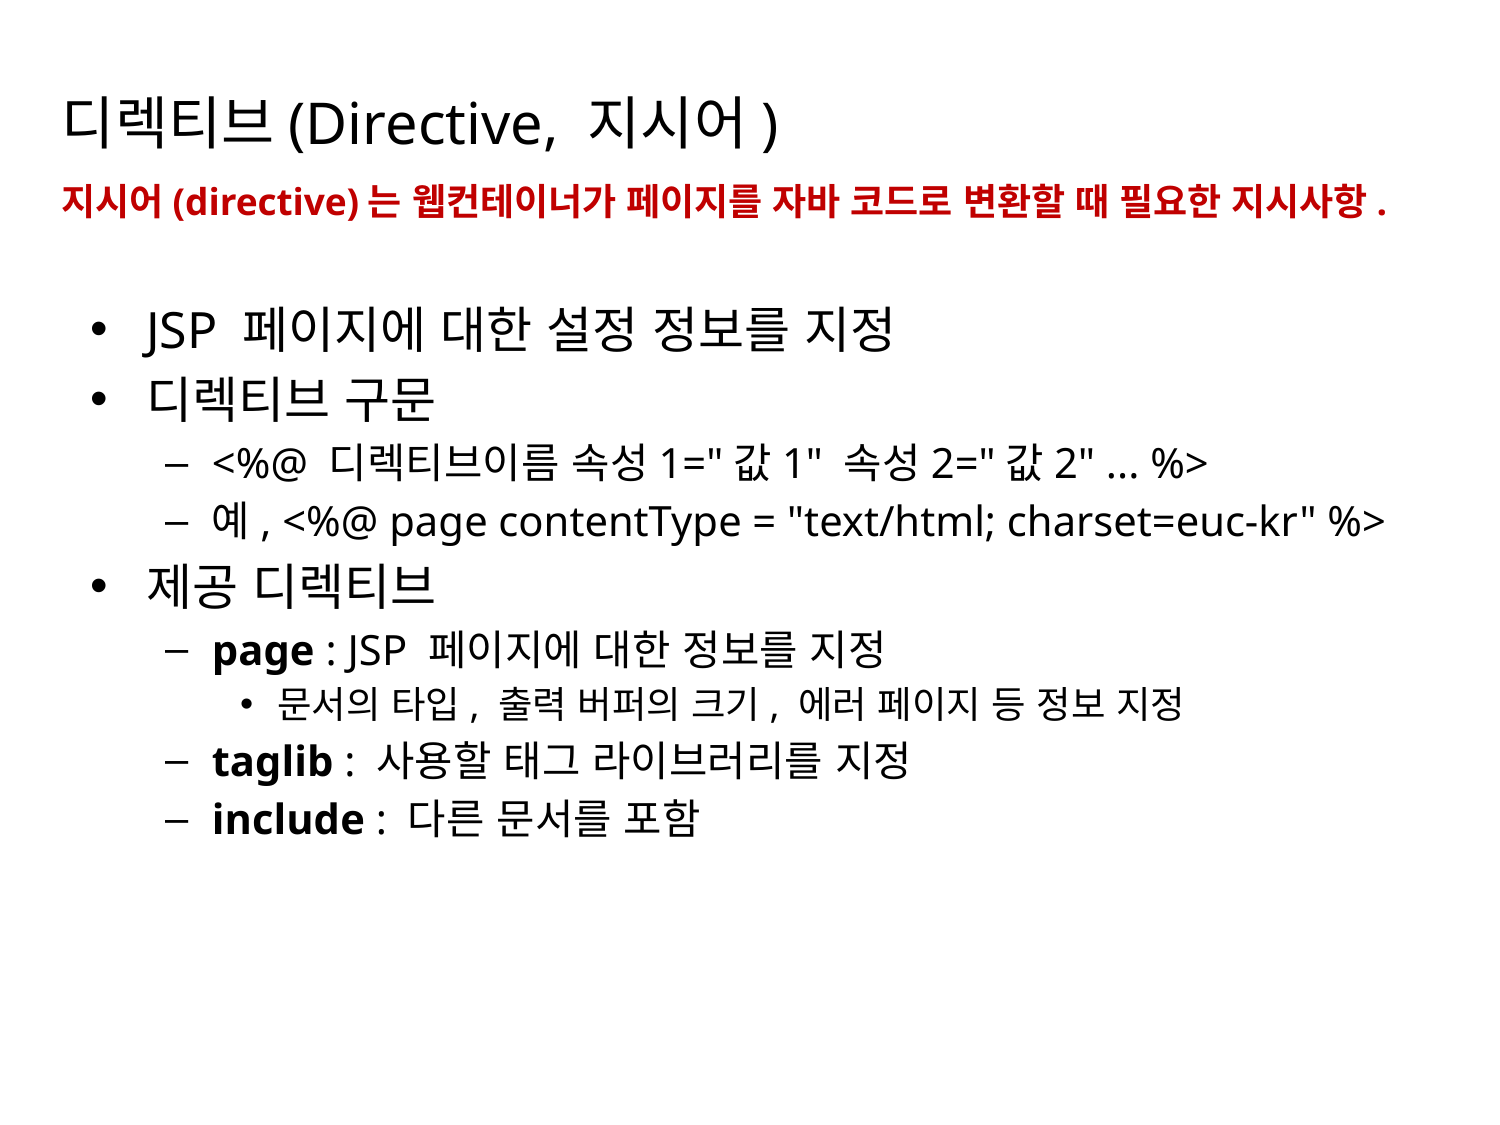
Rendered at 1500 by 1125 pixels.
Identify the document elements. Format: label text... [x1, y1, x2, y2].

title 디렉티브(Directive, 지시어) 지시어(directive)는 웹컨테이너가 페이지를 자바 코드로 변환할 때 필요한 지시사항. [46, 45, 1465, 232]
list JSP 페이지에 대한 설정 정보를 지정 디렉티브 구문 <%@ 디렉티브이름 속성1="값1" 속성2="값2" ... %> 예, <%@ page contentType = "text/html; charset=euc-kr" %> 제공 디렉티브 page : JSP 페이지에 대한 정보를 지정 문서의 타입, 출력 버퍼의 크기, 에러 페이지 등 정보 지정 taglib : 사용할 태그 라이브러리를 지정 include : 다른 문서를 포함 [75, 290, 1425, 940]
